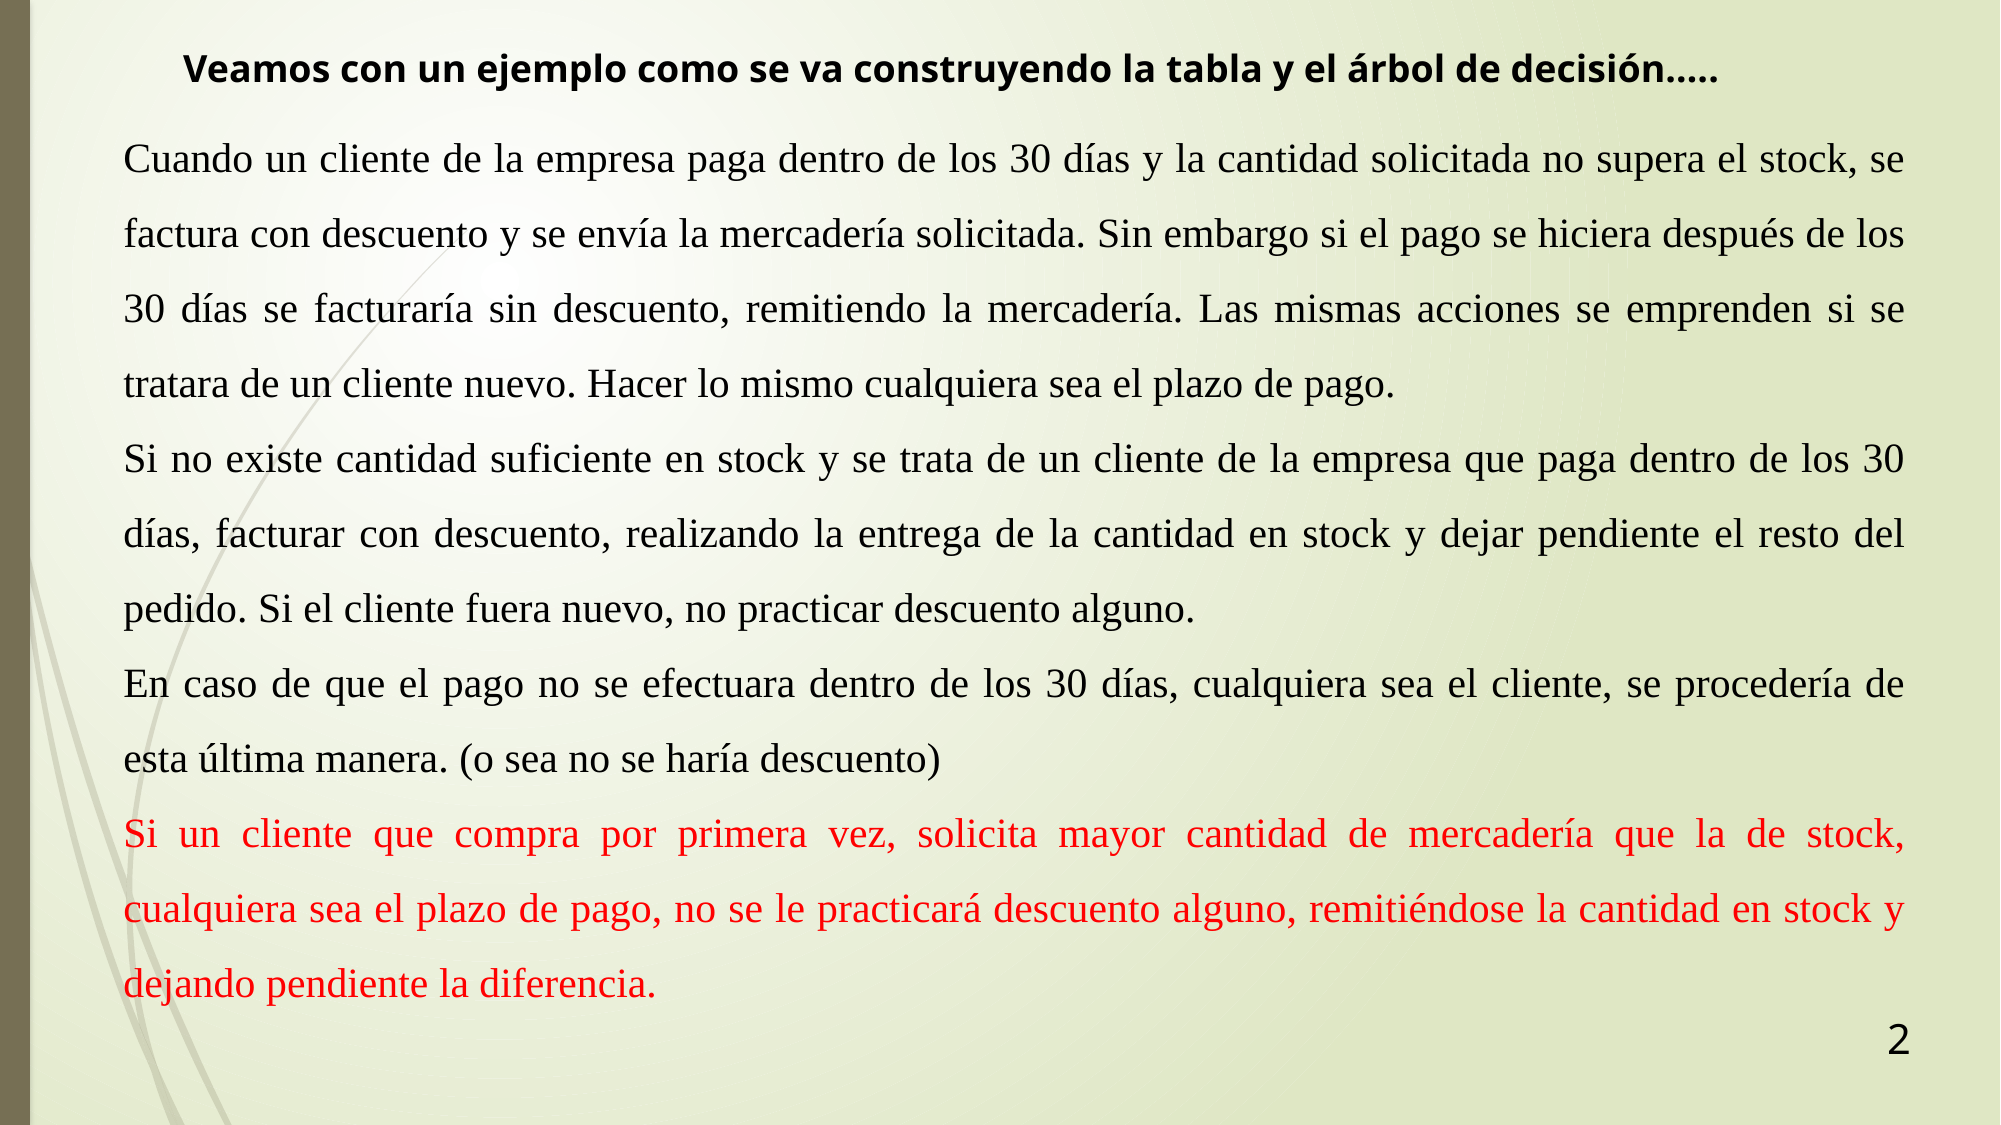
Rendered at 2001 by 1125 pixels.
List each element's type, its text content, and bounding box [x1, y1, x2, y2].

text_box Veamos con un ejemplo como se va construyendo la tabla y el árbol de decisión….. [168, 37, 1736, 98]
text_box Cuando un cliente de la empresa paga dentro de los 30 días y la cantidad solicitada no supera el stock, se factura con descuento y se envía la mercadería solicitada. Sin embargo si el pago se hiciera después de los 30 días se facturaría sin descuento, remitiendo la mercadería. Las mismas acciones se emprenden si se tratara de un cliente nuevo. Hacer lo mismo cualquiera sea el plazo de pago. Si no existe cantidad suficiente en stock y se trata de un cliente de la empresa que paga dentro de los 30 días, facturar con descuento, realizando la entrega de la cantidad en stock y dejar pendiente el resto del pedido. Si el cliente fuera nuevo, no practicar descuento alguno. En caso de que el pago no se efectuara dentro de los 30 días, cualquiera sea el cliente, se procedería de esta última manera. (o sea no se haría descuento) Si un cliente que compra por primera vez, solicita mayor cantidad de mercadería que la de stock, cualquiera sea el plazo de pago, no se le practicará descuento alguno, remitiéndose la cantidad en stock y dejando pendiente la diferencia. [108, 98, 1922, 1013]
slide_number 2 [1798, 1007, 1927, 1068]
